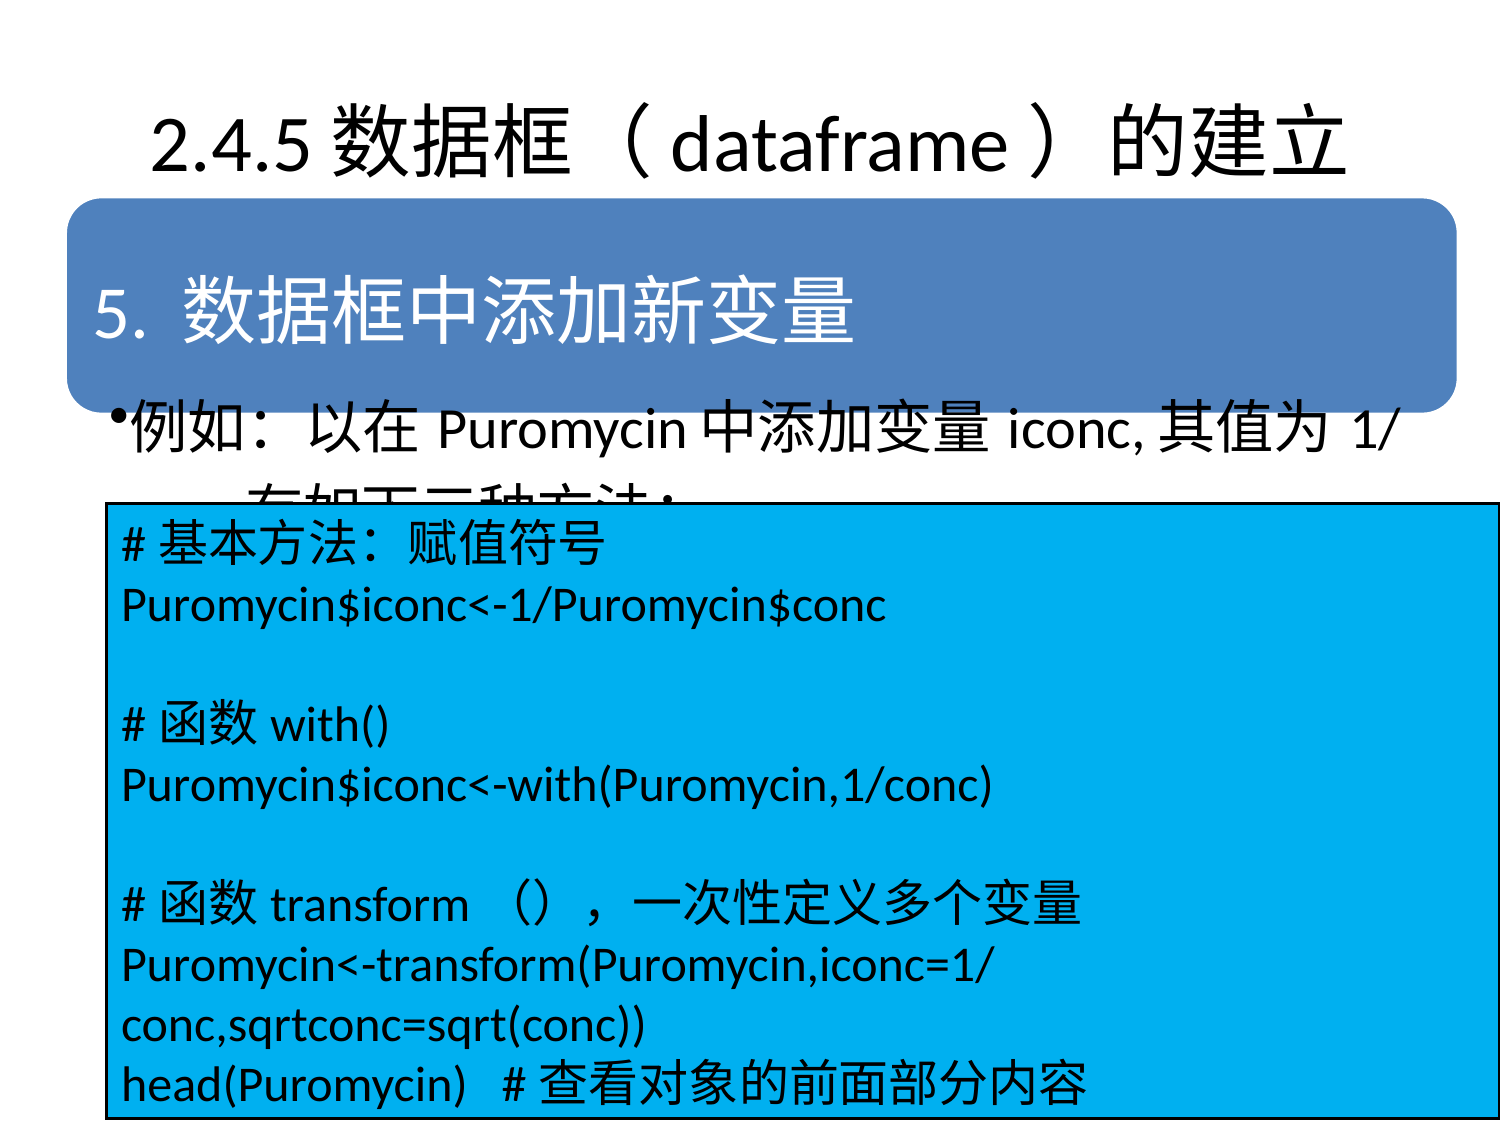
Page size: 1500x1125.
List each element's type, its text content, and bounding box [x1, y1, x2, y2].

text_box #基本方法：赋值符号 Puromycin$iconc<-1/Puromycin$conc #函数with() Puromycin$iconc<-with(Puromycin,1/conc) #函数transform（），一次性定义多个变量 Puromycin<-transform(Puromycin,iconc=1/conc,sqrtconc=sqrt(conc)) head(Puromycin) #查看对象的前面部分内容 [106, 503, 1500, 1119]
title 2.4.5数据框（dataframe）的建立 [75, 45, 1425, 194]
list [64, 196, 1459, 516]
